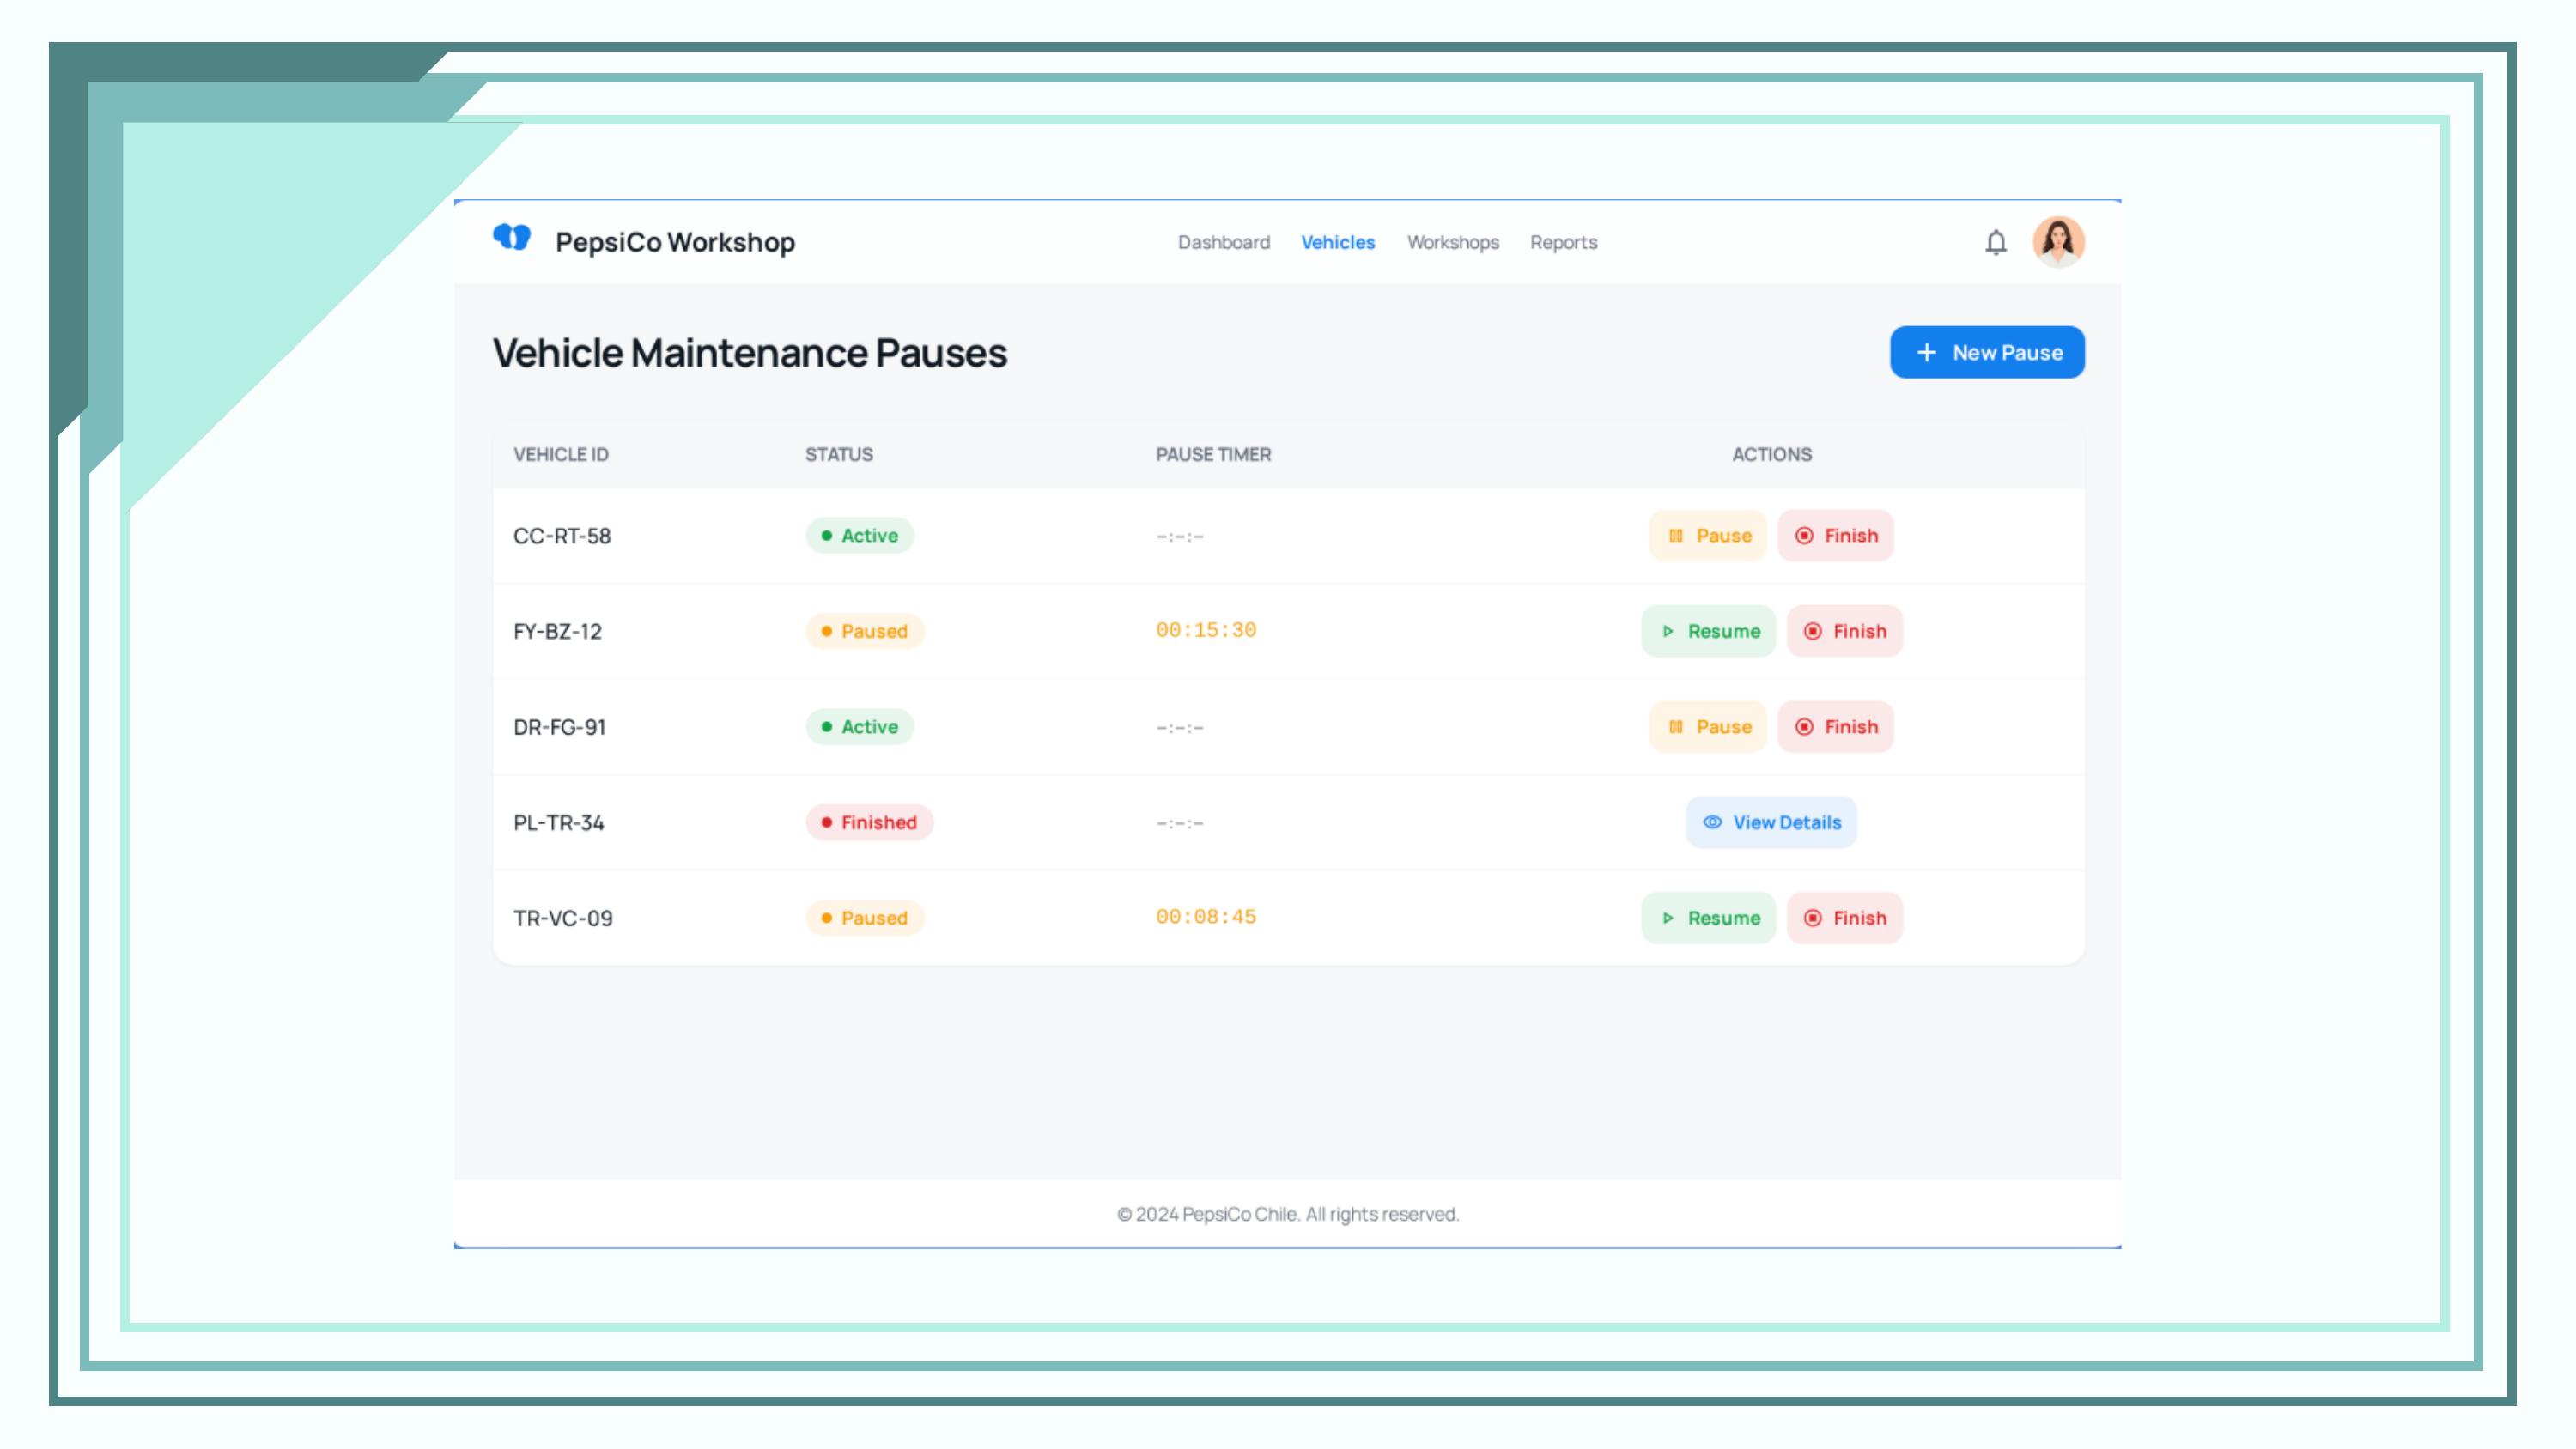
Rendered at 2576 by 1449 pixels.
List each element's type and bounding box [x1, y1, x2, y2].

text_box [53, 46, 2512, 1403]
